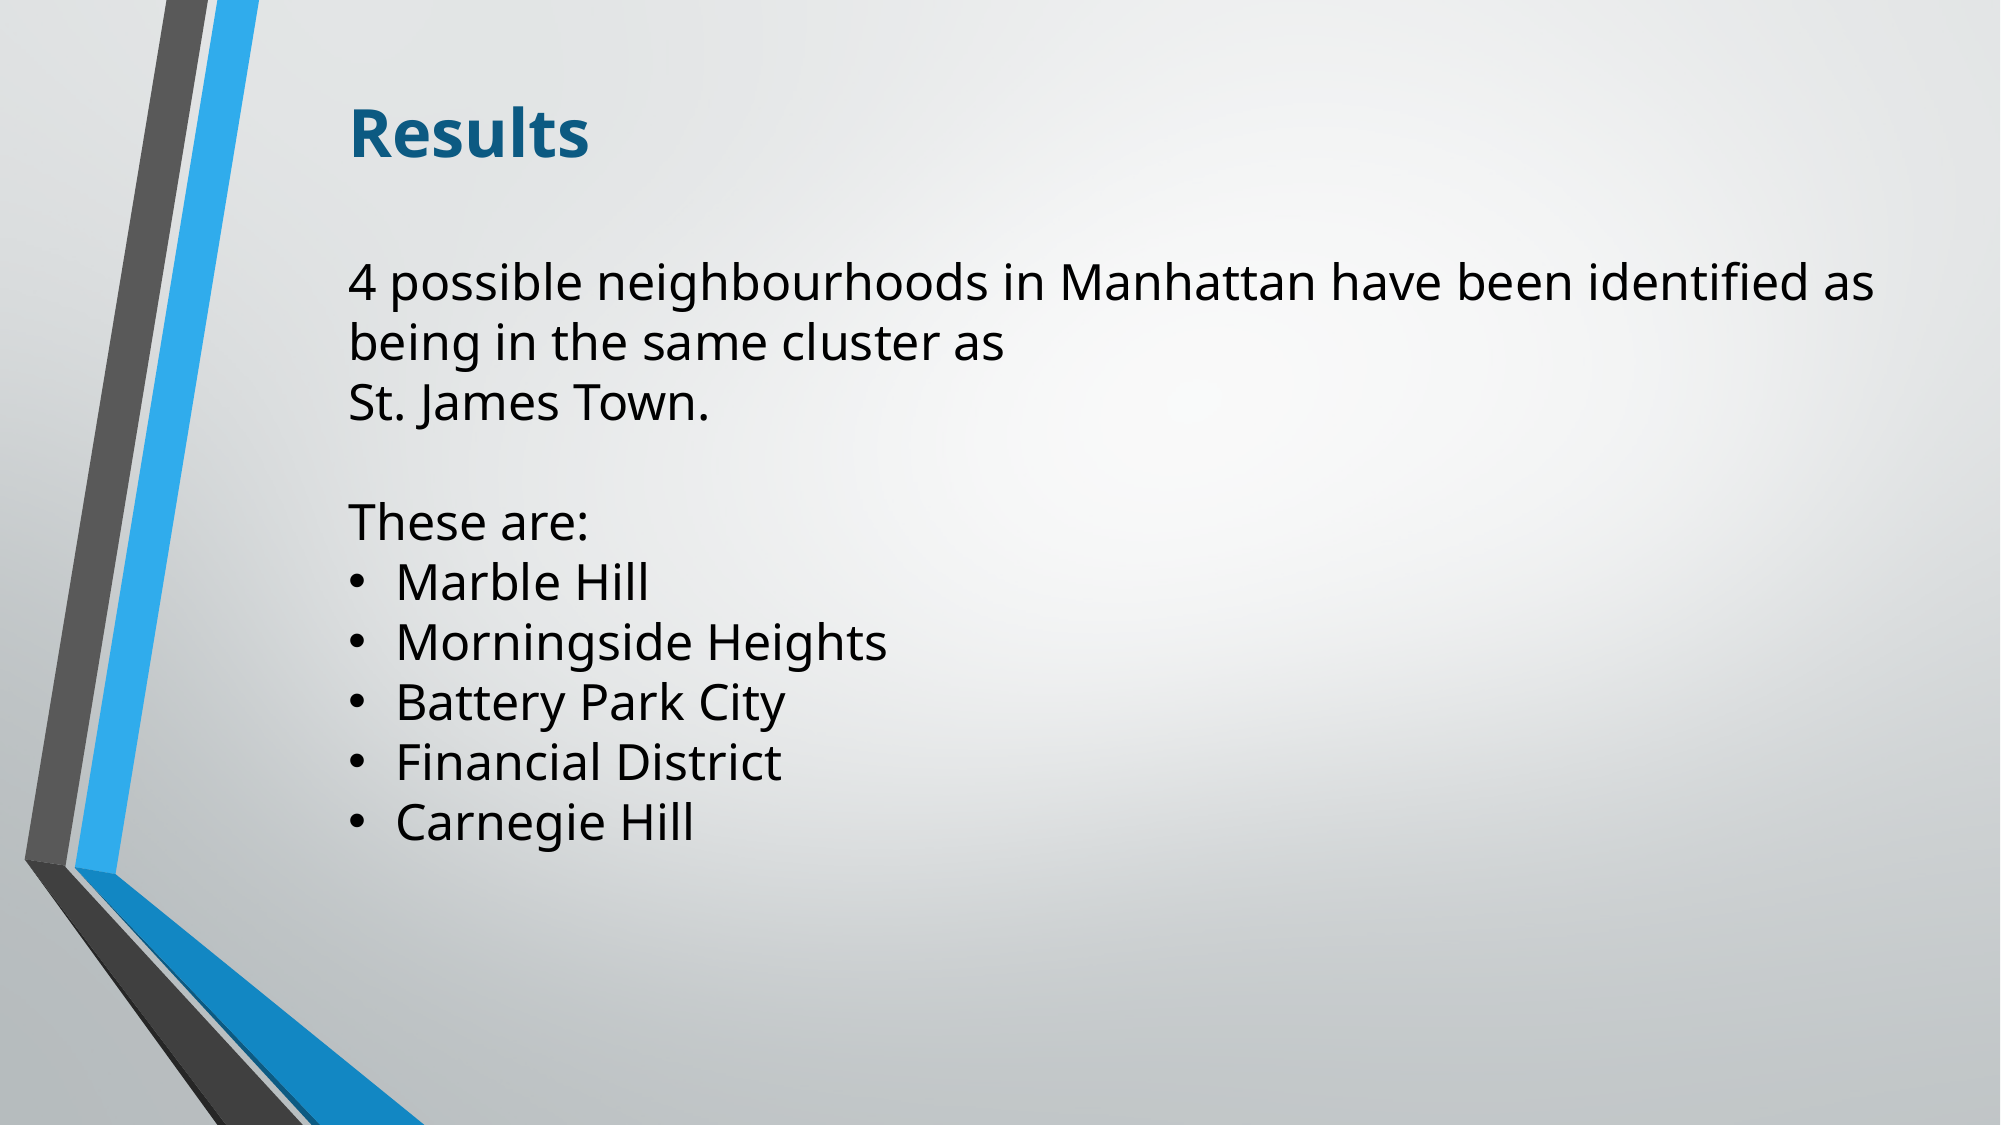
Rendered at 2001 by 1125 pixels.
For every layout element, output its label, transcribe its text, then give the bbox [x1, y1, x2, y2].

text_box 4 possible neighbourhoods in Manhattan have been identified as being in the same cluster as St. James Town. These are: Marble Hill Morningside Heights Battery Park City Financial District Carnegie Hill [333, 243, 1955, 859]
text_box Results [333, 83, 1885, 178]
